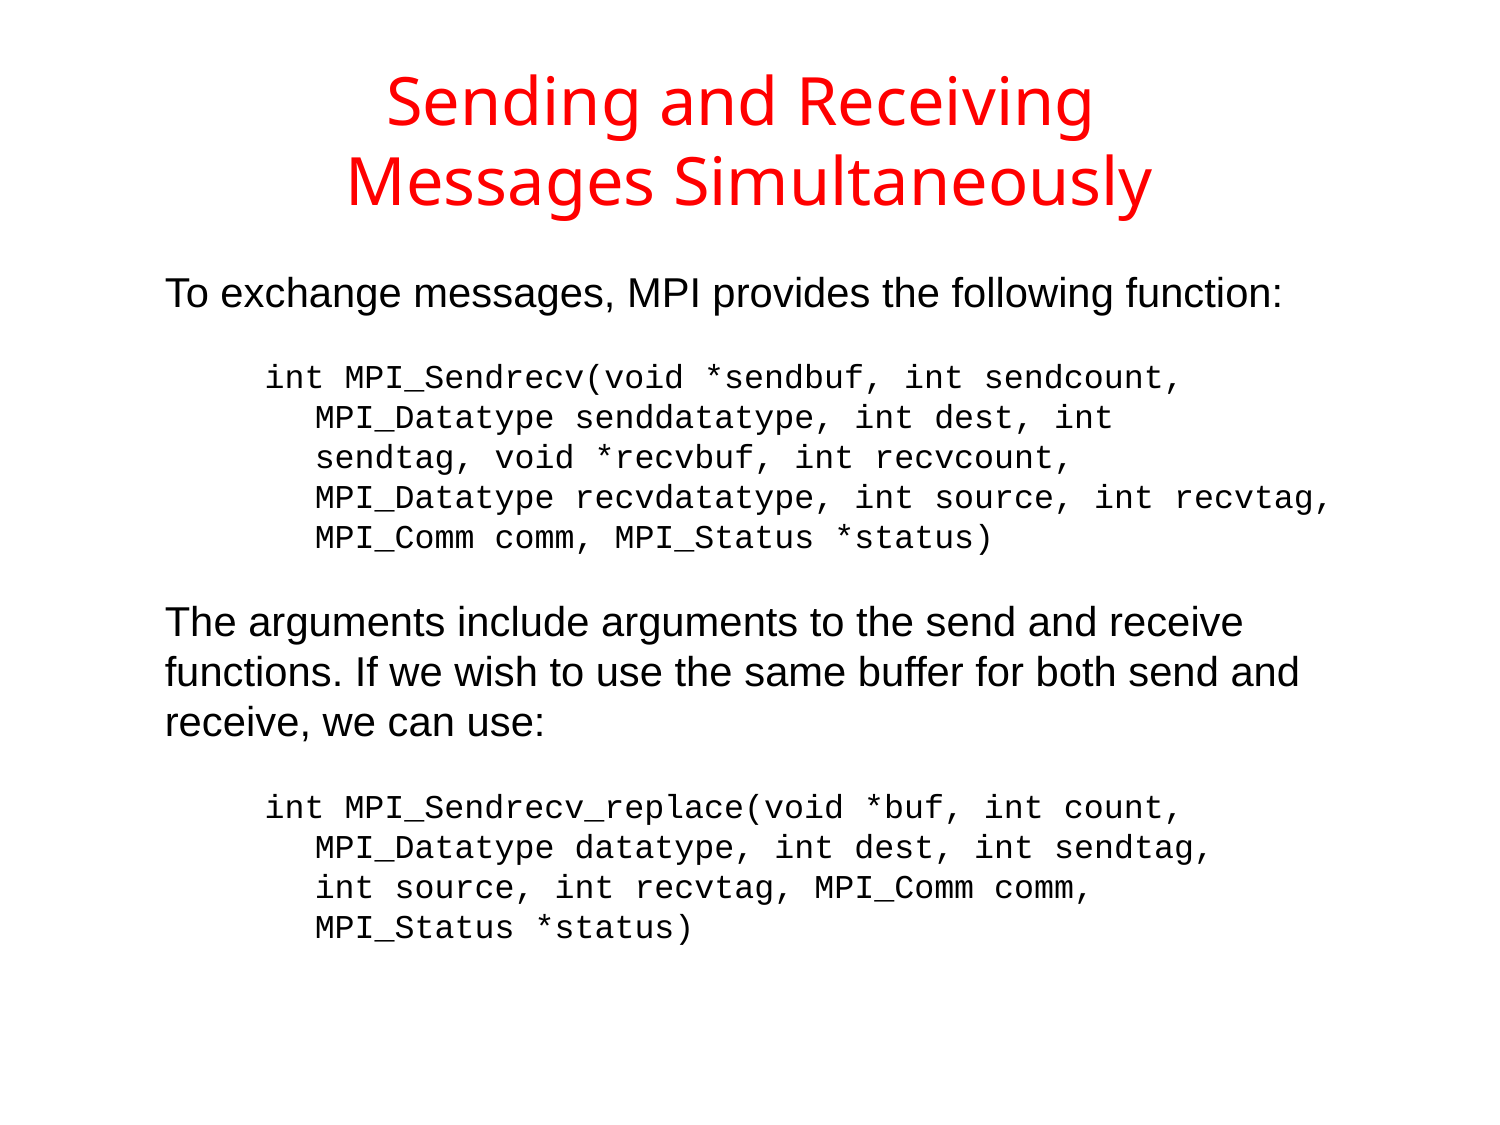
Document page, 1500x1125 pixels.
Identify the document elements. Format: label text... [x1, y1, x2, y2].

title Sending and Receiving Messages Simultaneously [75, 45, 1425, 233]
text_box To exchange messages, MPI provides the following function: int MPI_Sendrecv(void *sendbuf, int sendcount, MPI_Datatype senddatatype, int dest, int sendtag, void *recvbuf, int recvcount, MPI_Datatype recvdatatype, int source, int recvtag, MPI_Comm comm, MPI_Status *status) The arguments include arguments to the send and receive functions. If we wish to use the same buffer for both send and receive, we can use: int MPI_Sendrecv_replace(void *buf, int count, MPI_Datatype datatype, int dest, int sendtag, int source, int recvtag, MPI_Comm comm, MPI_Status *status) [149, 258, 1363, 953]
